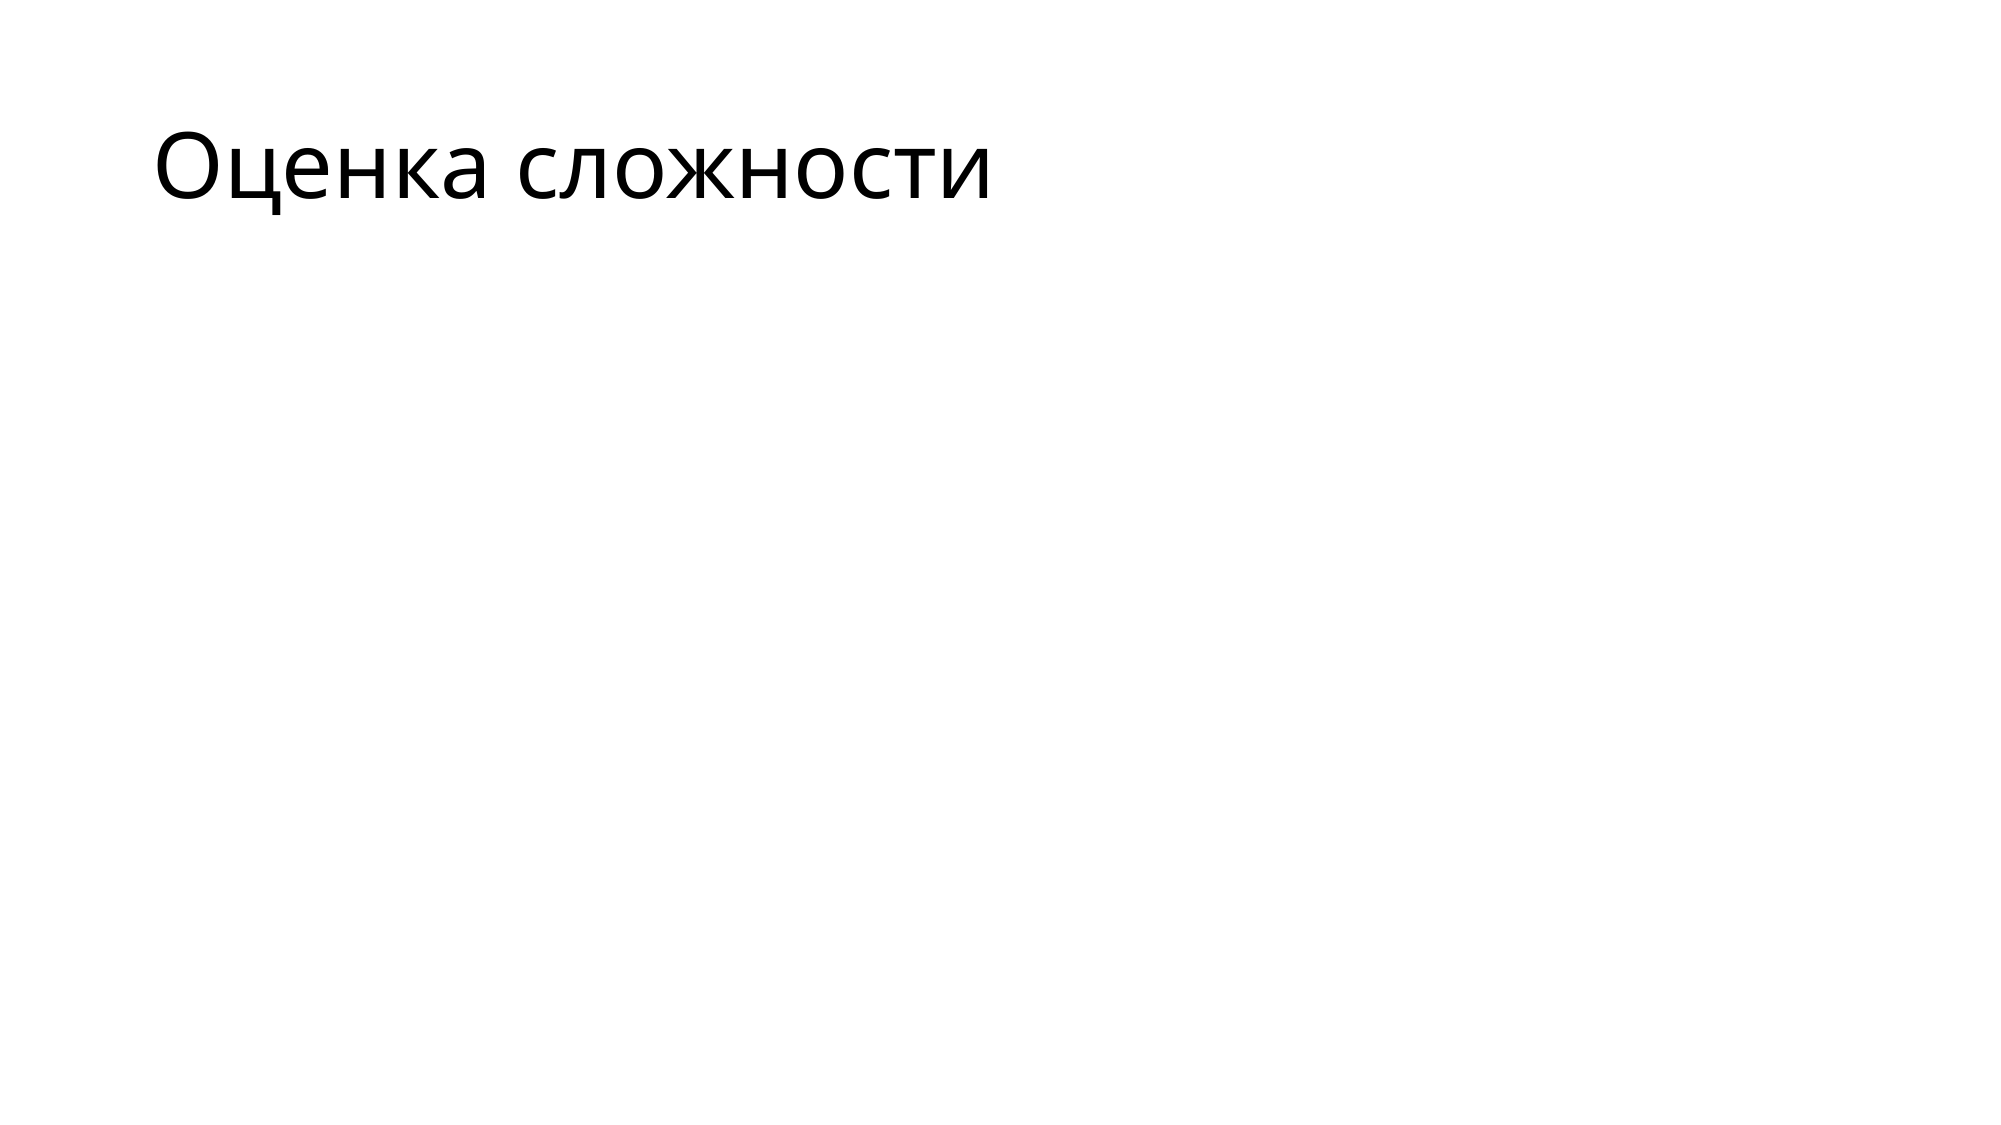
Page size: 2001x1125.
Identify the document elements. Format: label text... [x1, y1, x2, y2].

title Оценка сложности [137, 59, 1863, 278]
